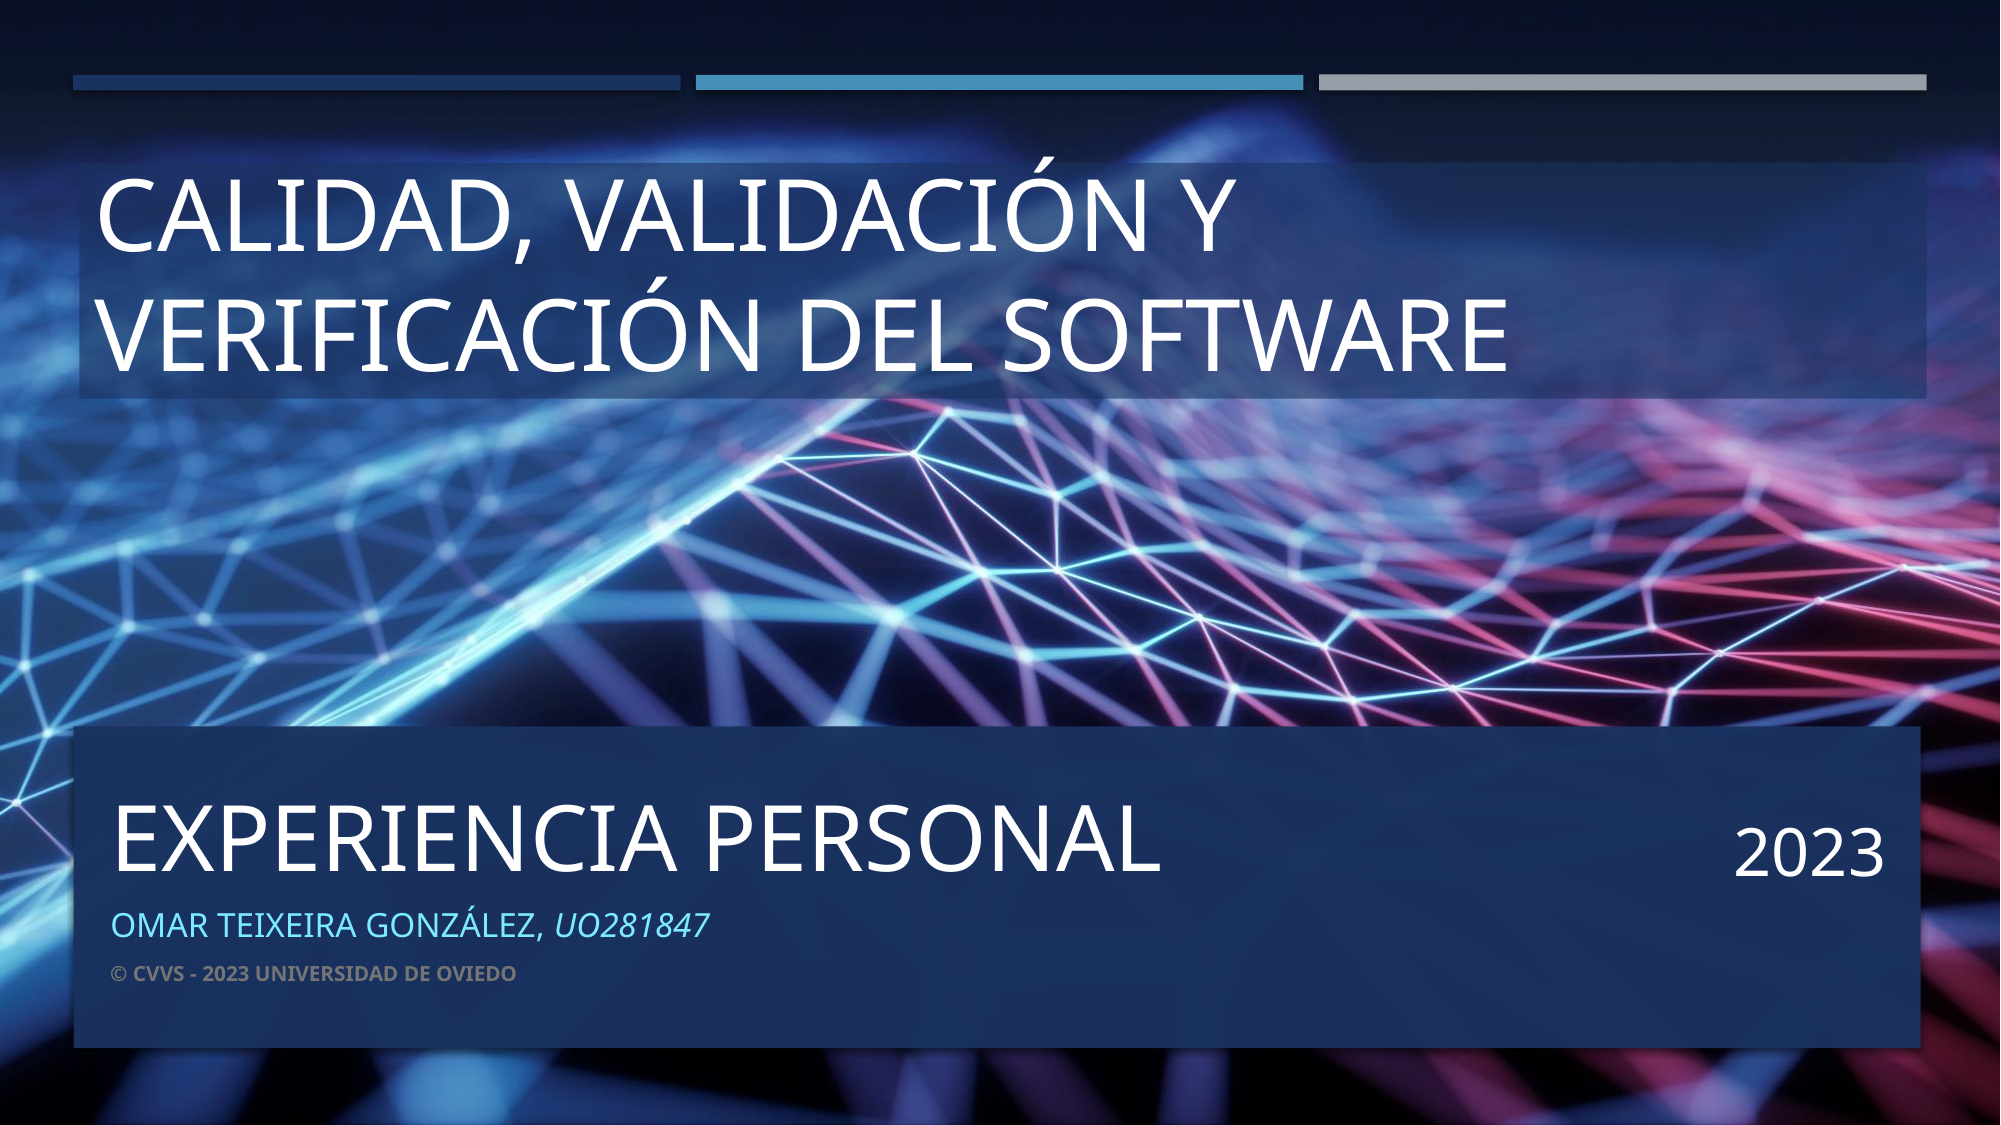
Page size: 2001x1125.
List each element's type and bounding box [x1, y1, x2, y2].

picture [0, 0, 2000, 1125]
text_box [72, 73, 1928, 92]
